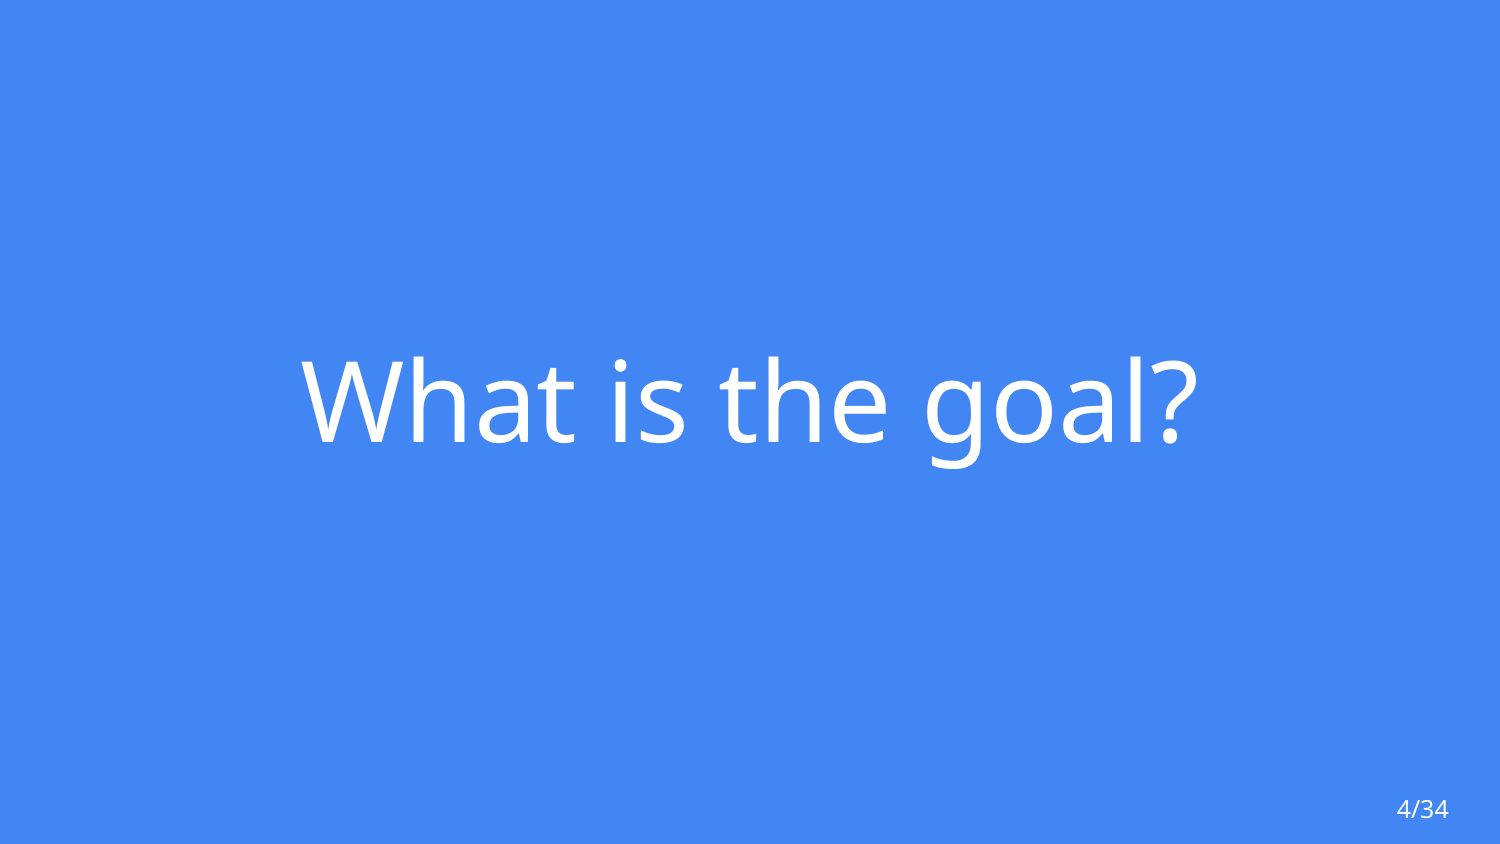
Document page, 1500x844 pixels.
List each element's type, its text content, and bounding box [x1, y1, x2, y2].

title What is the goal? [0, 310, 1500, 481]
text_box 4/34 [1382, 786, 1500, 831]
